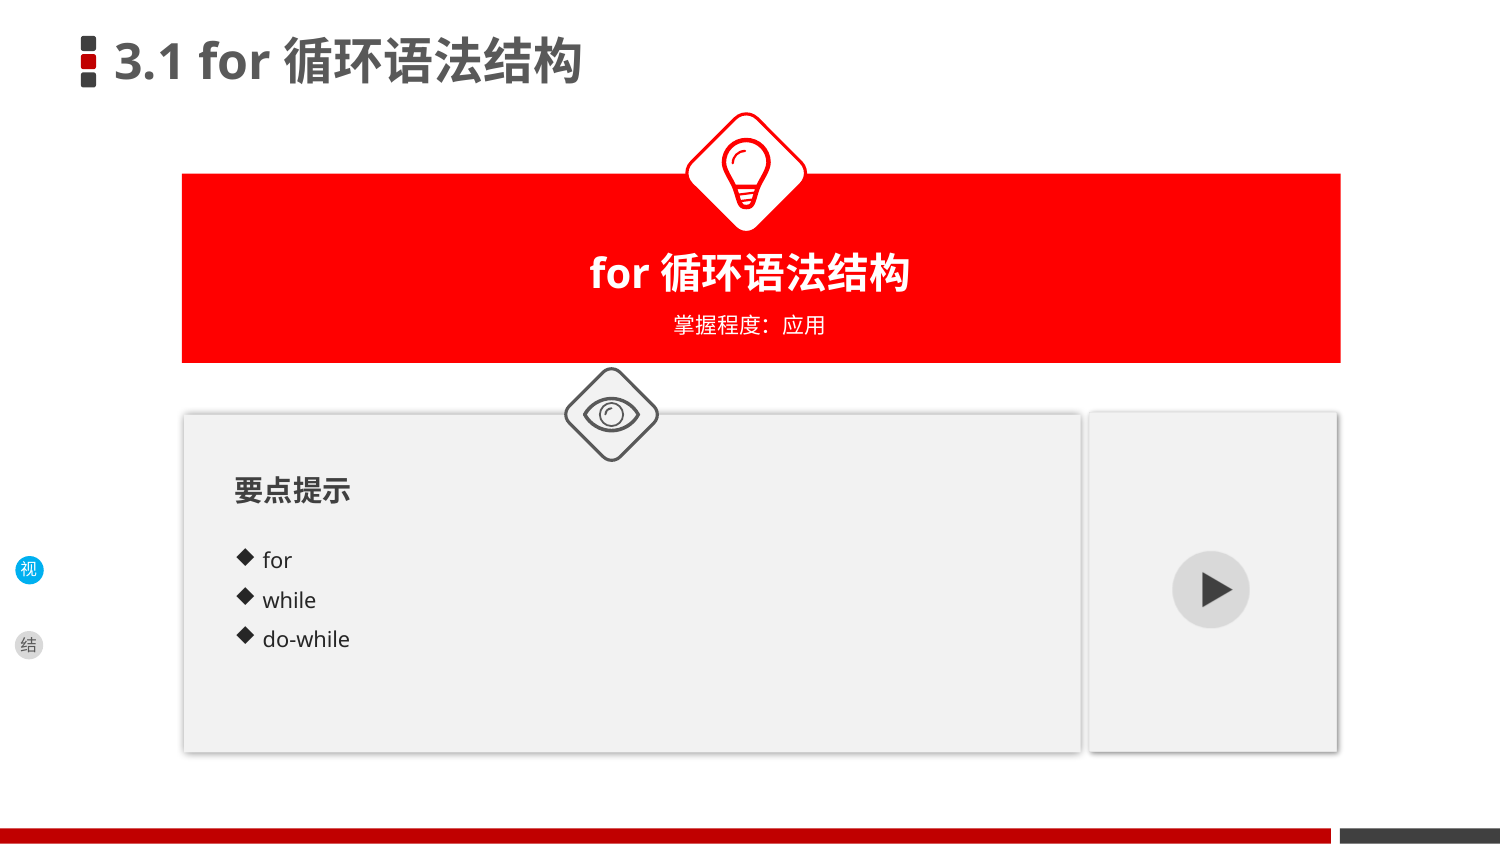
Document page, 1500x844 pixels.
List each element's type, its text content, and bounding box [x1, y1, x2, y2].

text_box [5, 551, 54, 588]
text_box 要点提示 [219, 465, 797, 515]
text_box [5, 626, 54, 663]
text_box for while do-while [219, 526, 786, 660]
picture [1082, 405, 1348, 762]
text_box for循环语法结构 [537, 239, 963, 304]
text_box 掌握程度：应用 [496, 304, 1004, 346]
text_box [575, 378, 648, 451]
text_box [182, 412, 1077, 755]
text_box [180, 172, 1343, 365]
text_box 3.1 for循环语法结构 [103, 0, 987, 130]
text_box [721, 137, 771, 210]
text_box [684, 130, 808, 235]
